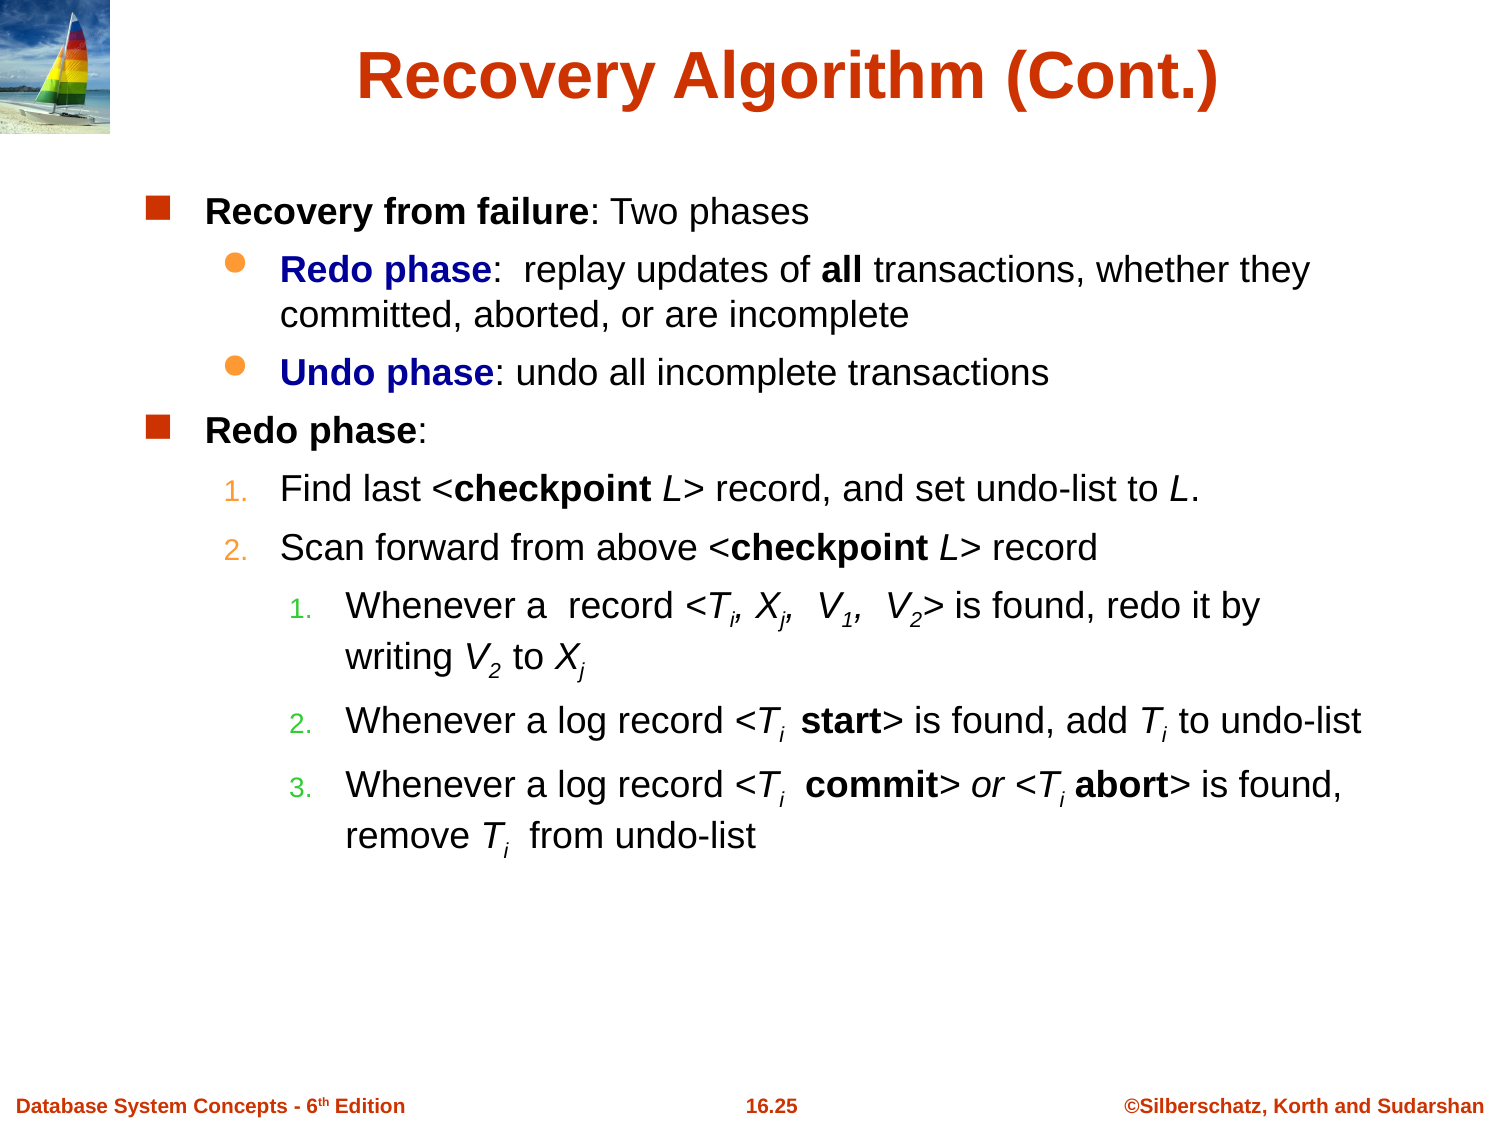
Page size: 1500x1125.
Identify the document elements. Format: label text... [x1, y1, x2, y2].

list Recovery from failure: Two phases Redo phase: replay updates of all transactions, whether they committed, aborted, or are incomplete Undo phase: undo all incomplete transactions Redo phase: Find last <checkpoint L> record, and set undo-list to L. Scan forward from above <checkpoint L> record Whenever a record <Ti, Xj, V1, V2> is found, redo it by writing V2 to Xj Whenever a log record <Ti start> is found, add Ti to undo-list Whenever a log record <Ti commit> or <Ti abort> is found, remove Ti from undo-list [133, 179, 1391, 985]
picture [0, 0, 110, 134]
title Recovery Algorithm (Cont.) [125, 18, 1452, 120]
